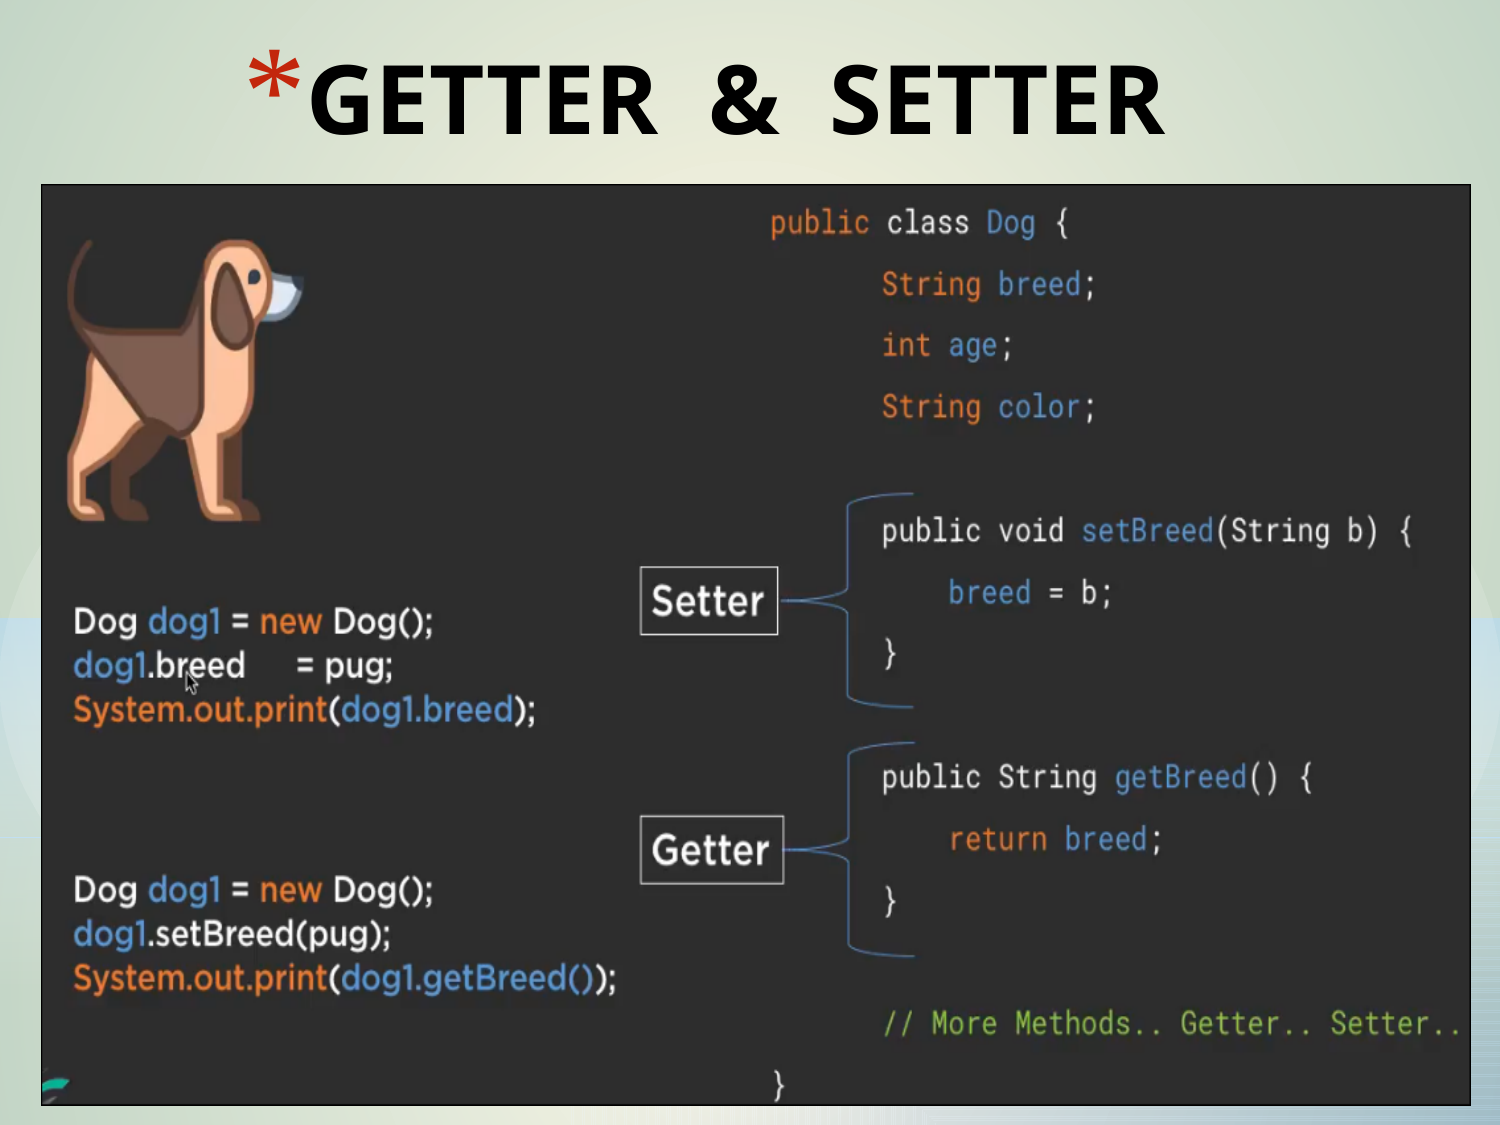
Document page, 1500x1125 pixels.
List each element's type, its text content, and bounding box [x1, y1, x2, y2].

title GETTER & SETTER [171, 30, 1240, 182]
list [41, 184, 1471, 1107]
